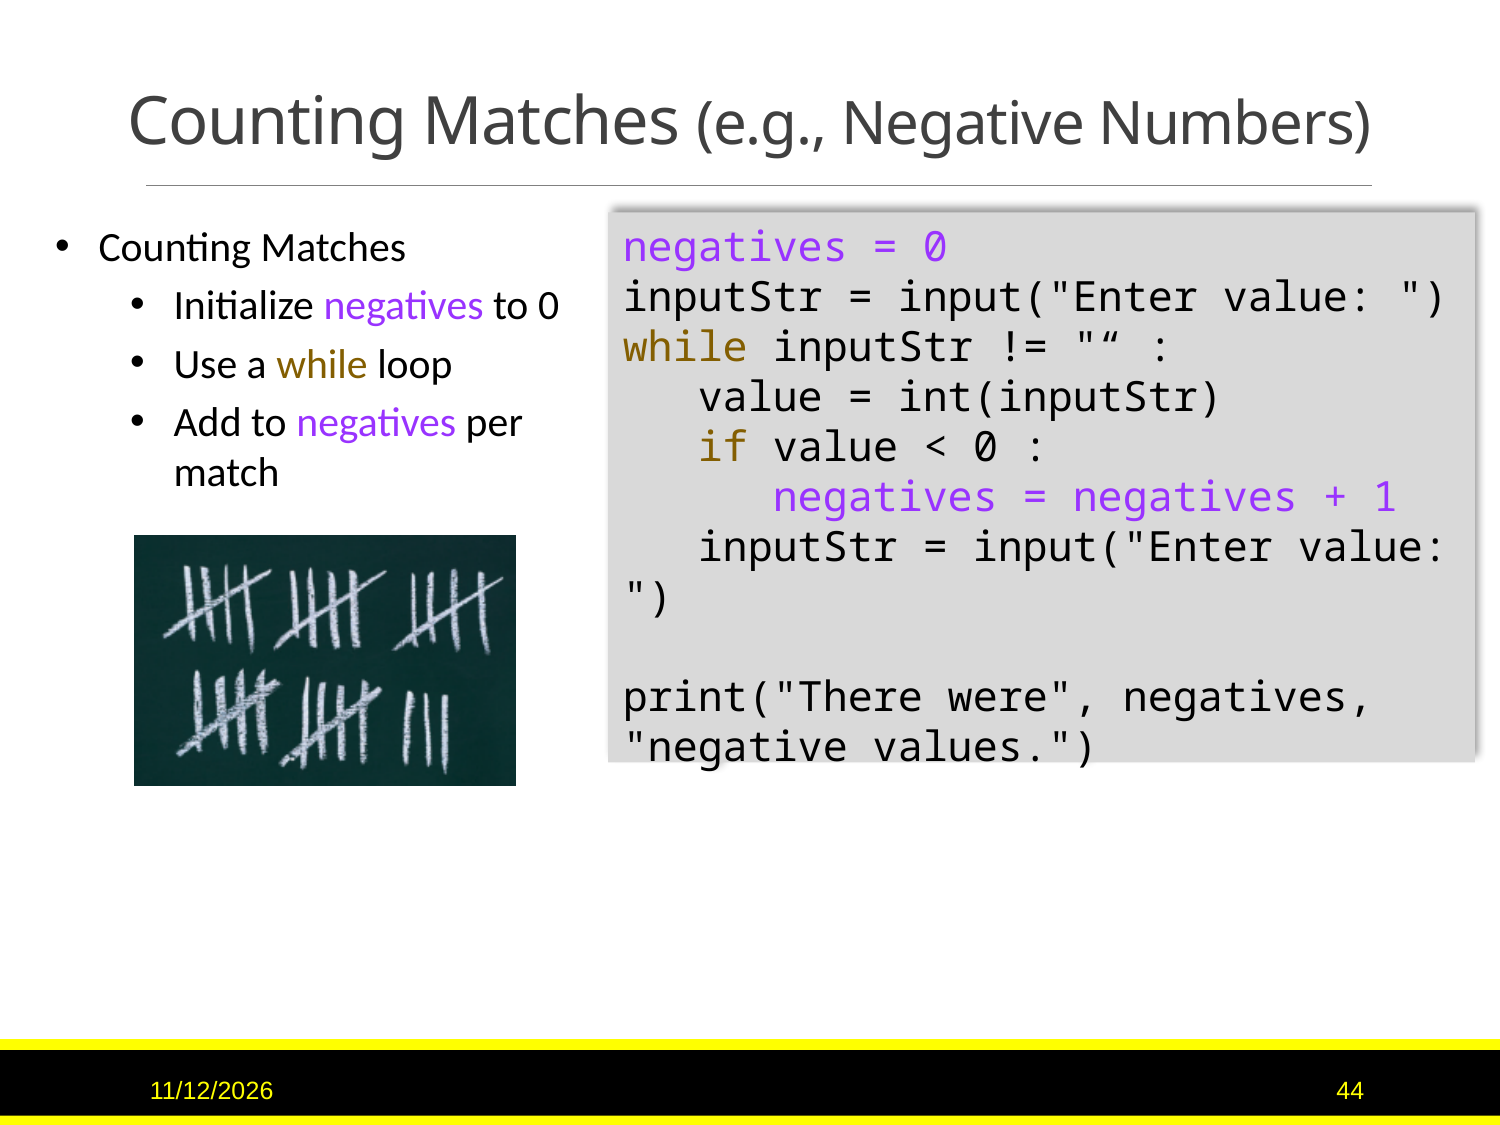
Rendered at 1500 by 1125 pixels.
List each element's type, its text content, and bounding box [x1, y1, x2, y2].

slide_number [134, 1059, 440, 1120]
title Counting Matches (e.g., Negative Numbers) [112, 47, 1400, 167]
slide_number 44 [1217, 1059, 1380, 1120]
picture [134, 535, 517, 787]
text_box negatives = 0 inputStr = input("Enter value: ") while inputStr != "“ : value = int(inputStr) if value < 0 : negatives = negatives + 1 inputStr = input("Enter value: ") print("There were", negatives, "negative values.") [608, 212, 1475, 763]
text_box Counting Matches Initialize negatives to 0 Use a while loop Add to negatives per match [40, 212, 603, 513]
